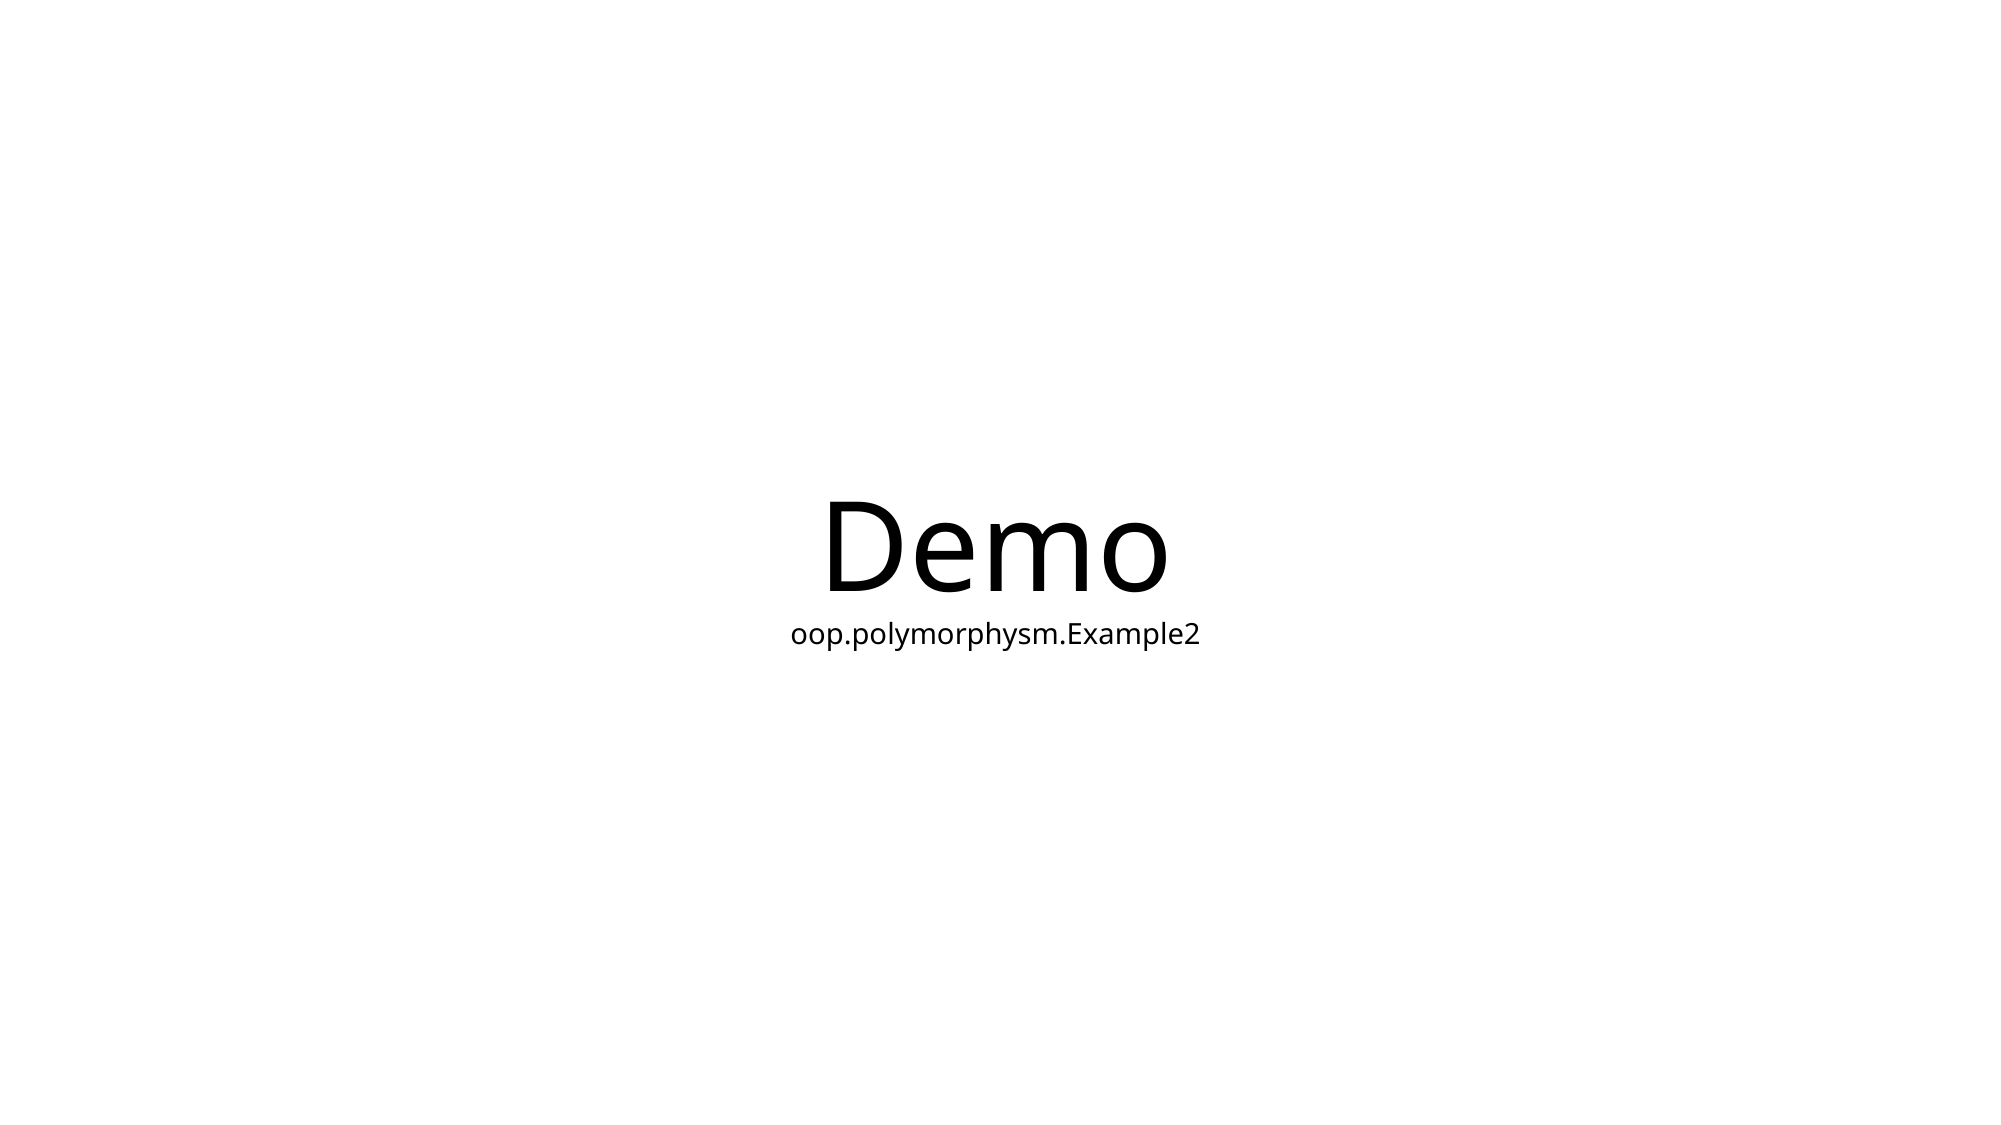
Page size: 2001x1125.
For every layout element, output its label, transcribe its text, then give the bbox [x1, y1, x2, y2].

title Demo oop.polymorphysm.Example2 [26, 41, 1965, 1093]
